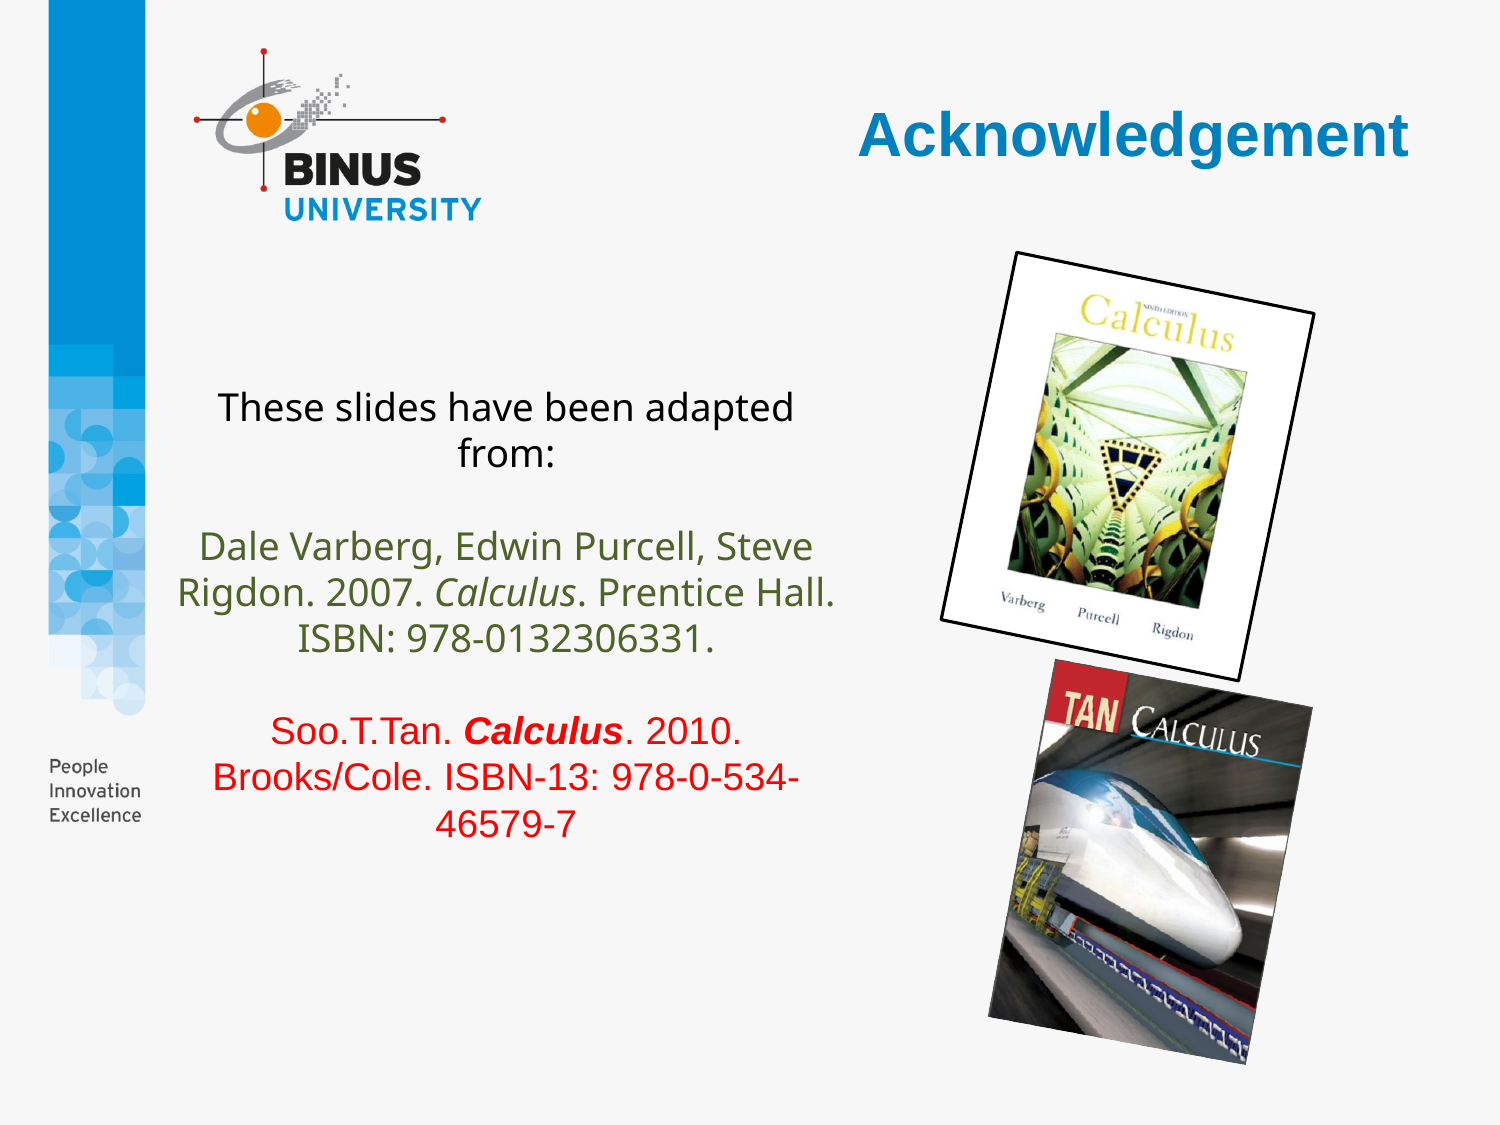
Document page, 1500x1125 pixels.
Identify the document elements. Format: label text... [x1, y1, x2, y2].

title These slides have been adapted from: Dale Varberg, Edwin Purcell, Steve Rigdon. 2007. Calculus. Prentice Hall. ISBN: 978-0132306331. Soo.T.Tan. Calculus. 2010. Brooks/Cole. ISBN-13: 978-0-534-46579-7 [150, 375, 863, 1038]
text_box Acknowledgement [74, 37, 1425, 225]
picture [0, 0, 1500, 1064]
